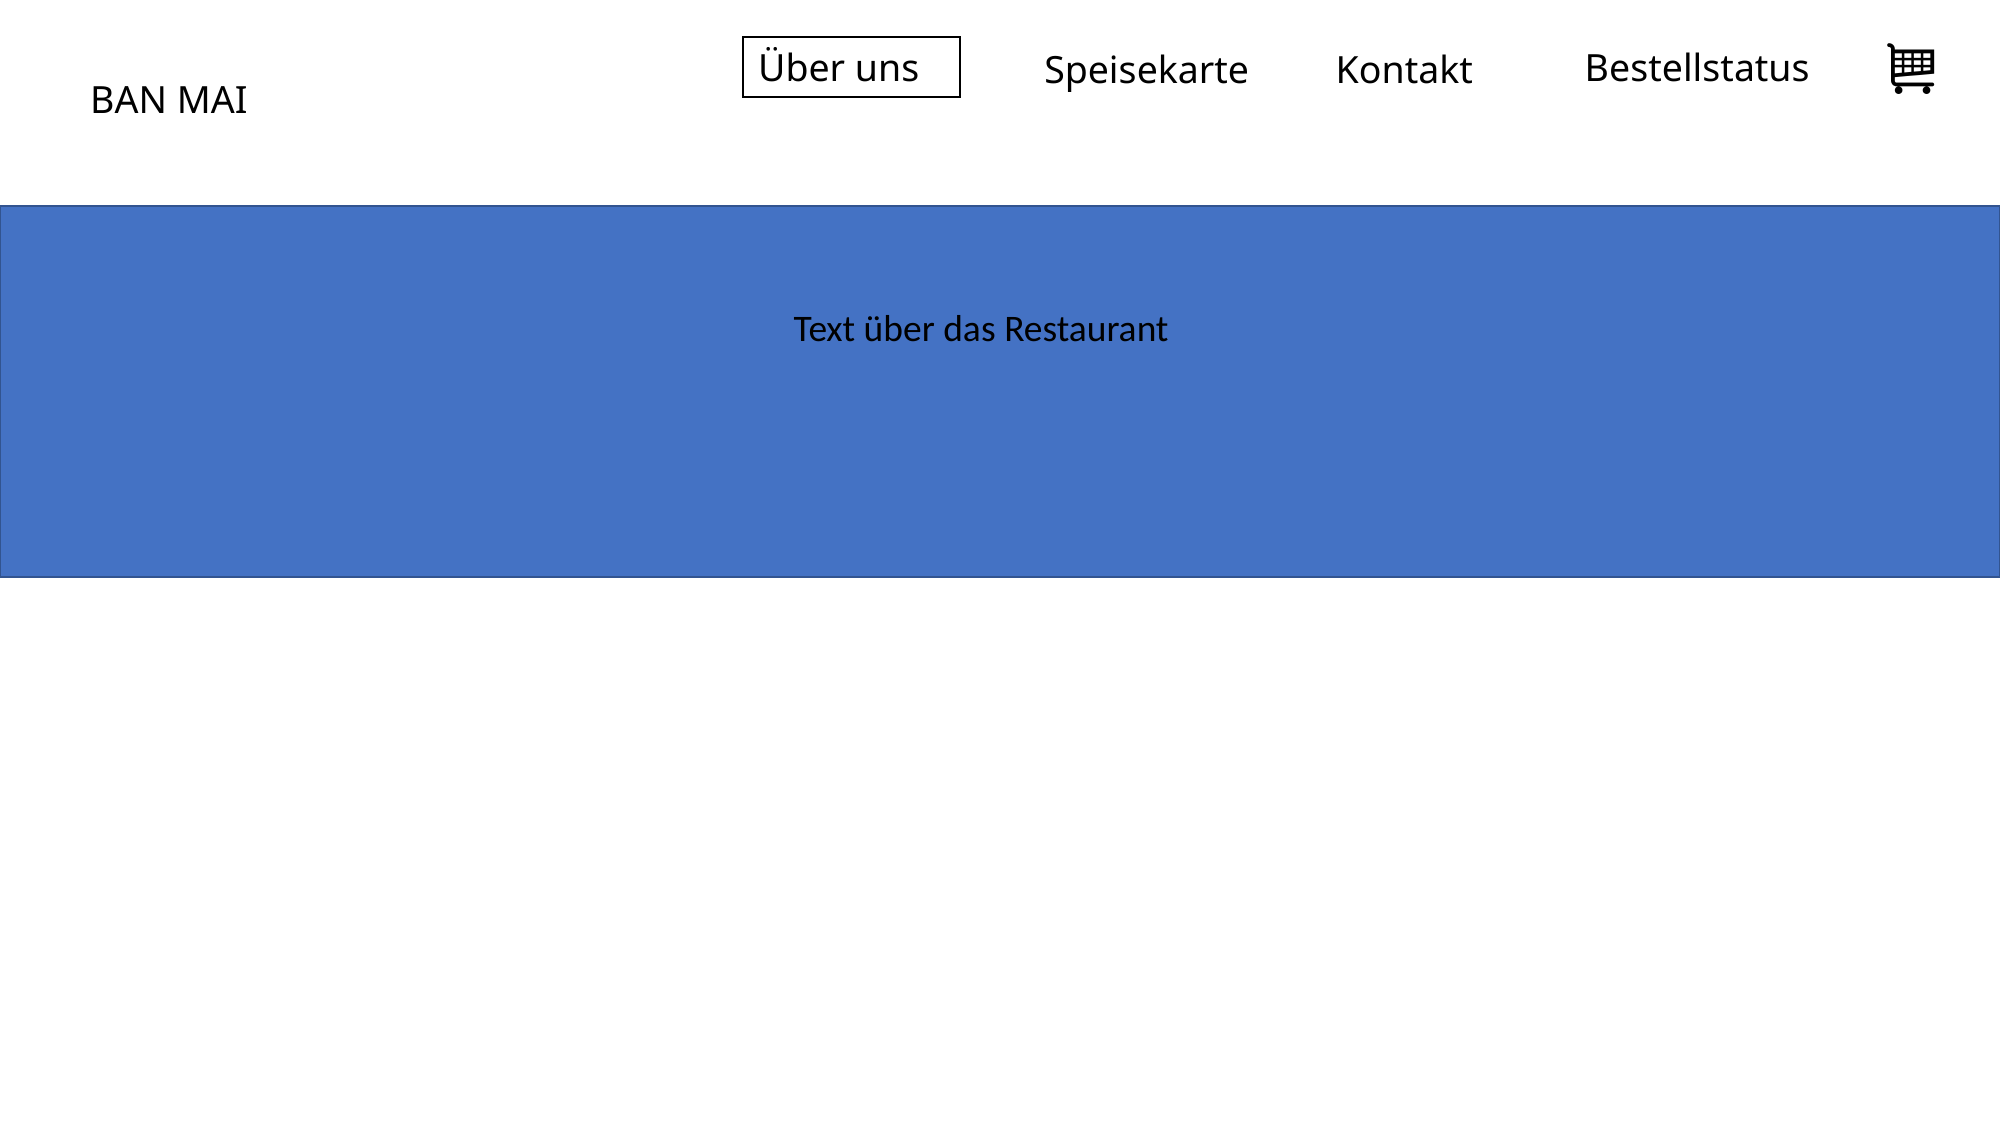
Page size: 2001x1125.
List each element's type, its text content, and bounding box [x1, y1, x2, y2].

text_box BAN MAI [75, 68, 292, 129]
text_box Über uns [742, 36, 961, 98]
text_box Speisekarte [1029, 38, 1269, 98]
picture [1882, 38, 1943, 99]
text_box Text über das Restaurant [533, 296, 1429, 402]
text_box Bestellstatus [1569, 36, 1832, 97]
text_box Kontakt [1320, 38, 1538, 98]
text_box [0, 205, 2000, 578]
